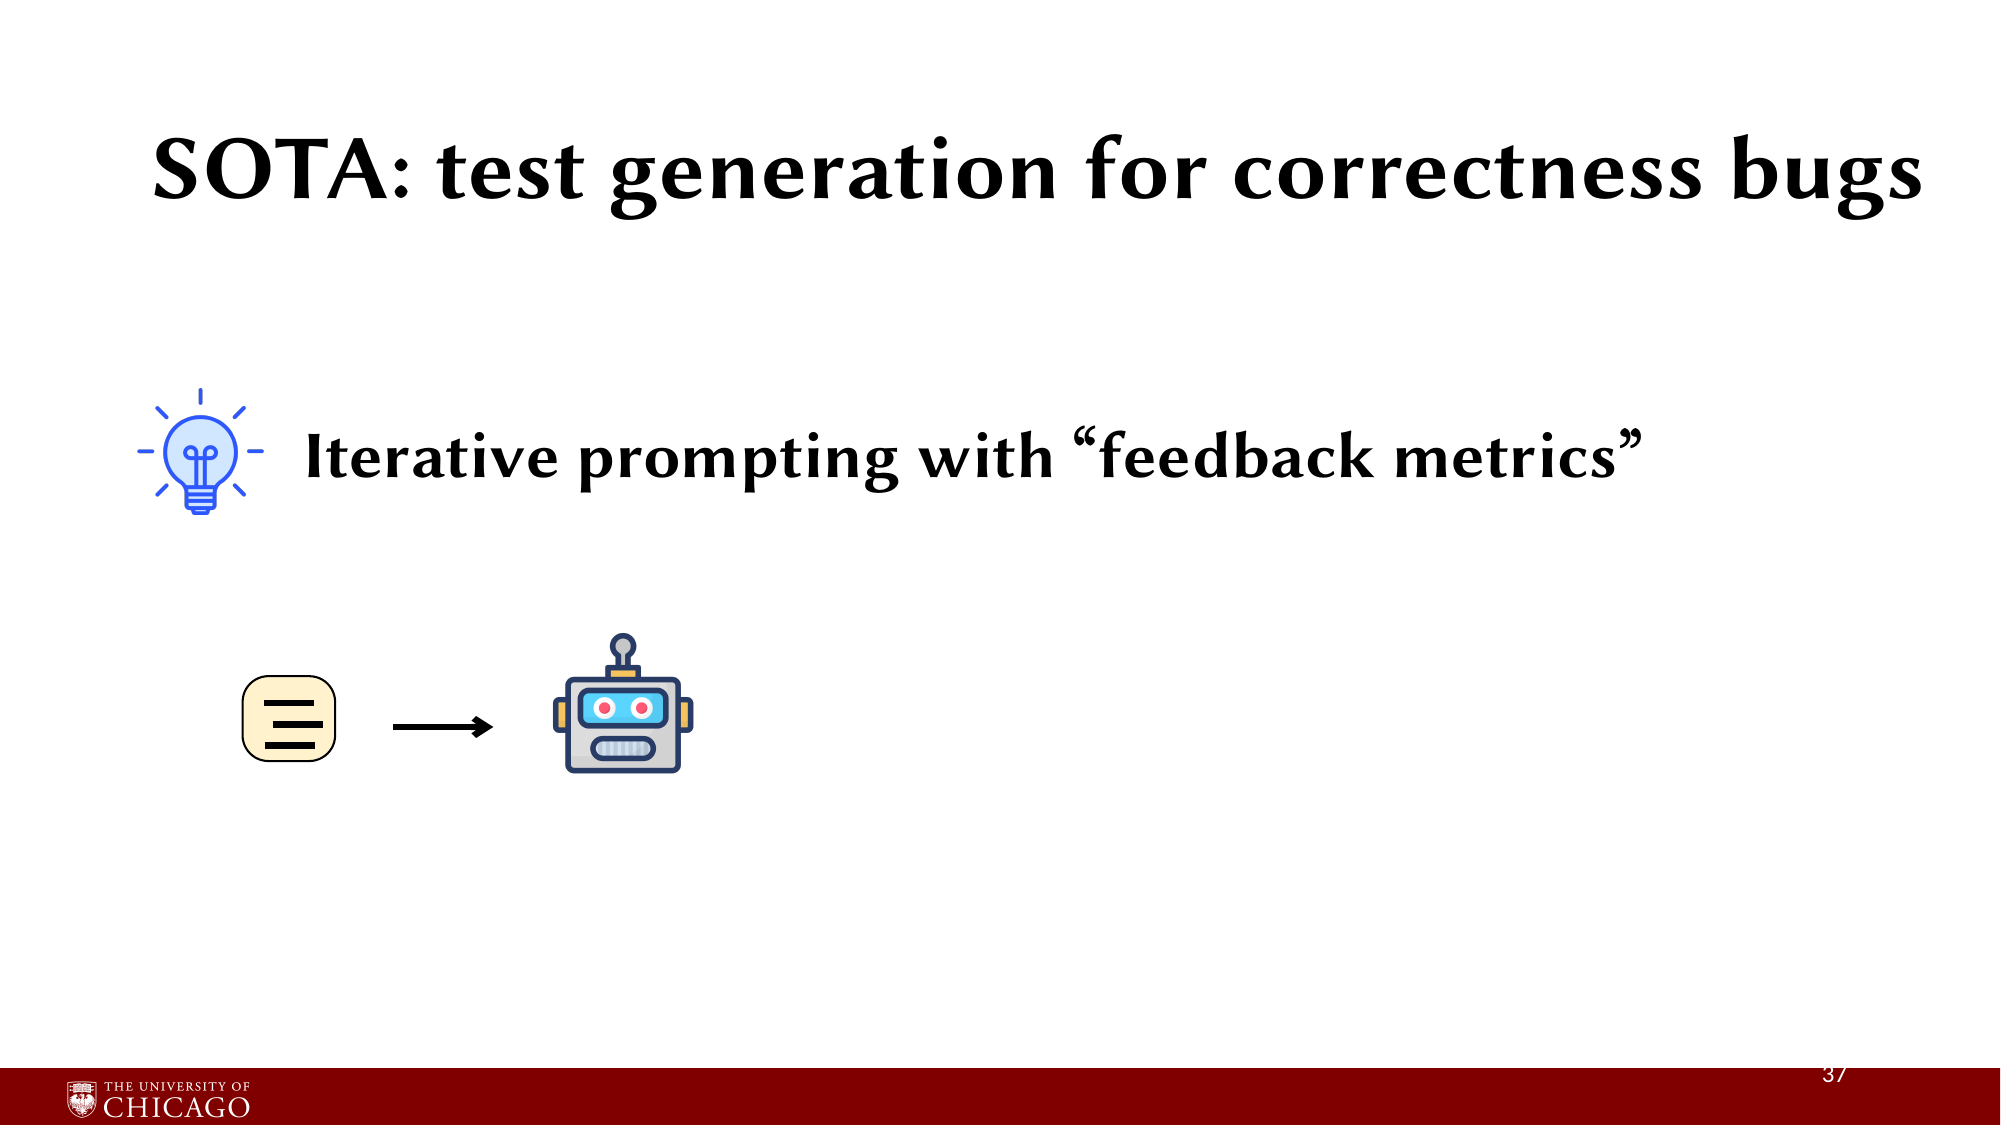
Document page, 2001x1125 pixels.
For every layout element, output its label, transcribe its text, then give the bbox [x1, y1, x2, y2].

slide_number 37 [1412, 1042, 1863, 1103]
picture [137, 388, 264, 515]
title SOTA: test generation for correctness bugs [137, 59, 1962, 278]
picture [550, 630, 696, 776]
text_box [241, 675, 337, 763]
text_box Iterative prompting with “feedback metrics” [288, 403, 1821, 499]
picture [47, 1062, 257, 1125]
